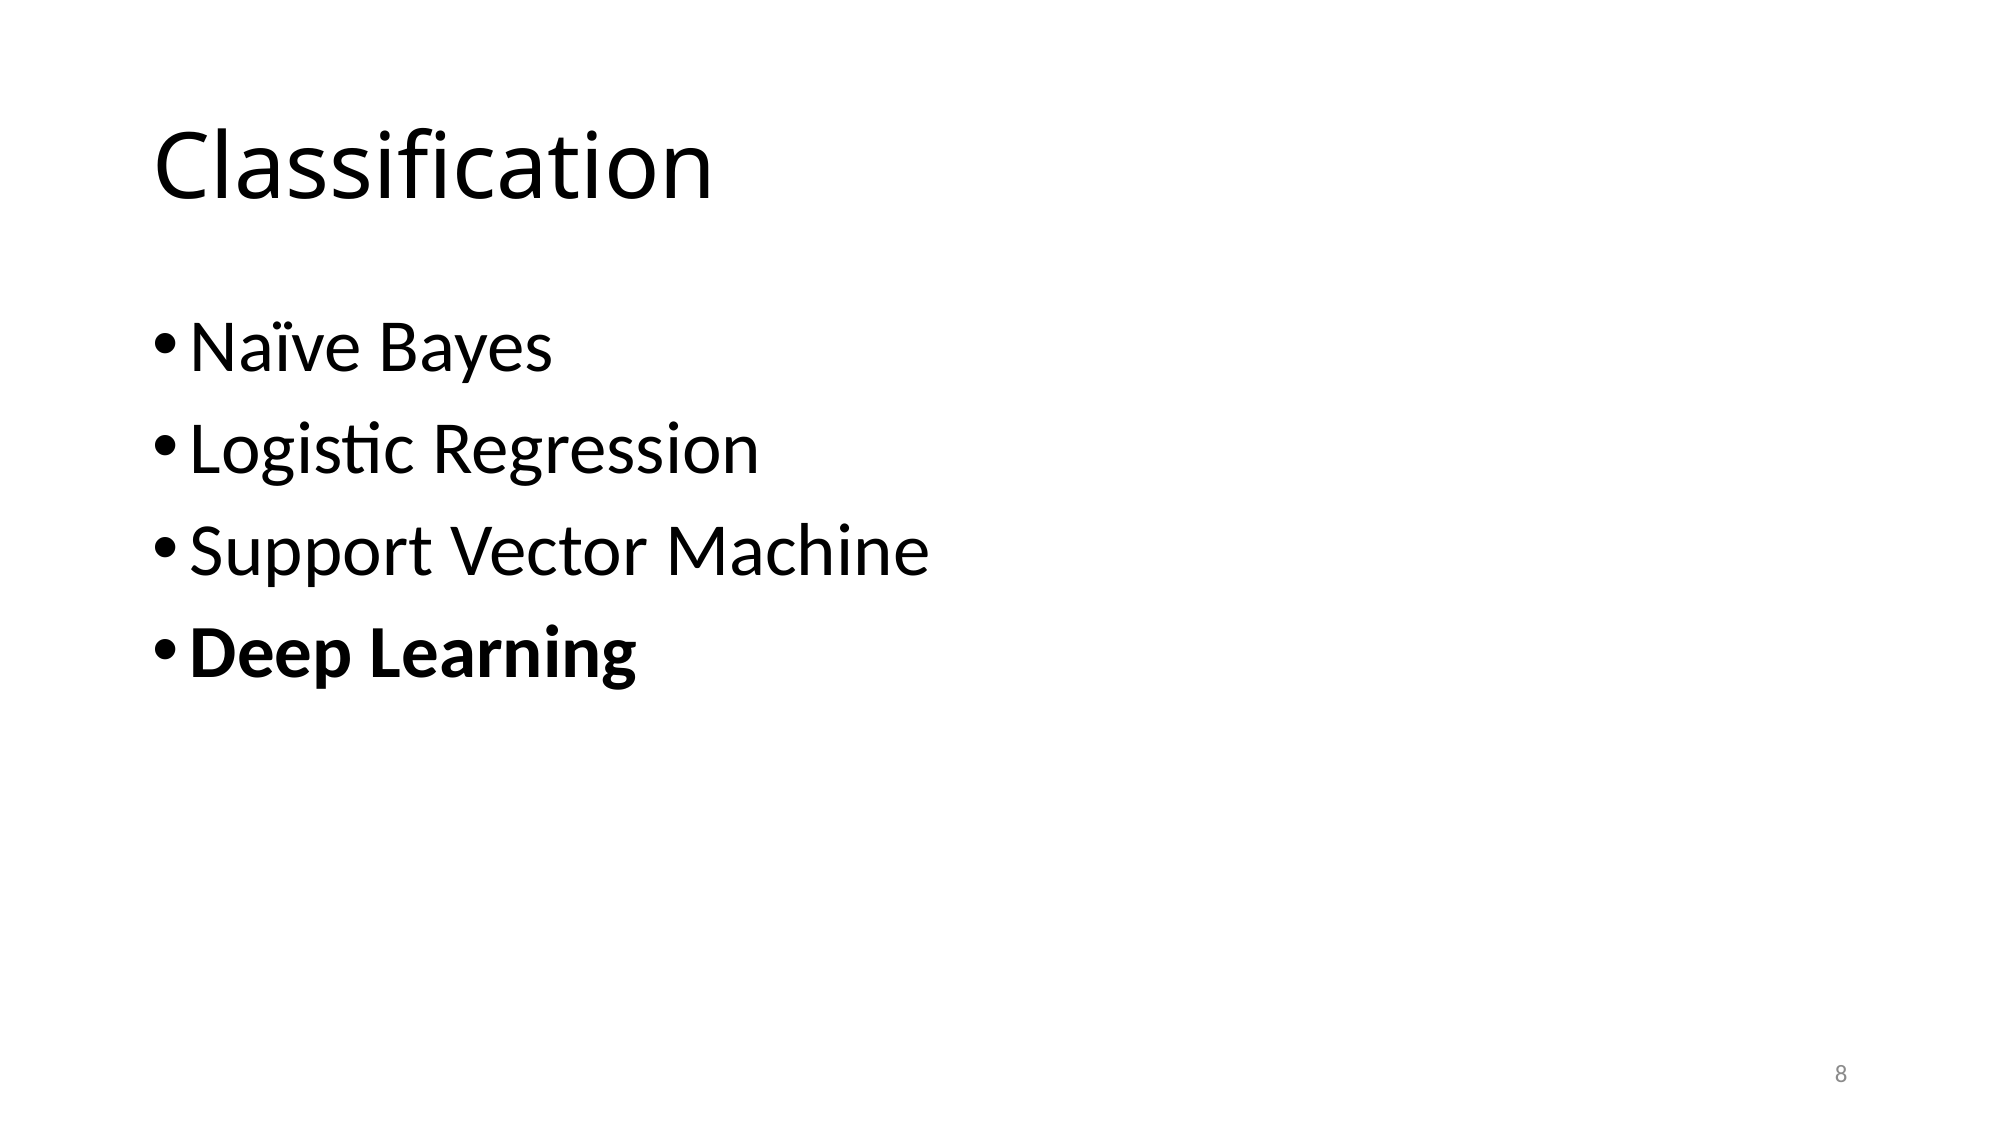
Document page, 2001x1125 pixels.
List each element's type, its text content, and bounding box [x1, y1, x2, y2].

title Classification [137, 59, 1863, 278]
list Naïve Bayes Logistic Regression Support Vector Machine Deep Learning [137, 299, 1863, 1014]
slide_number 8 [1412, 1042, 1863, 1103]
